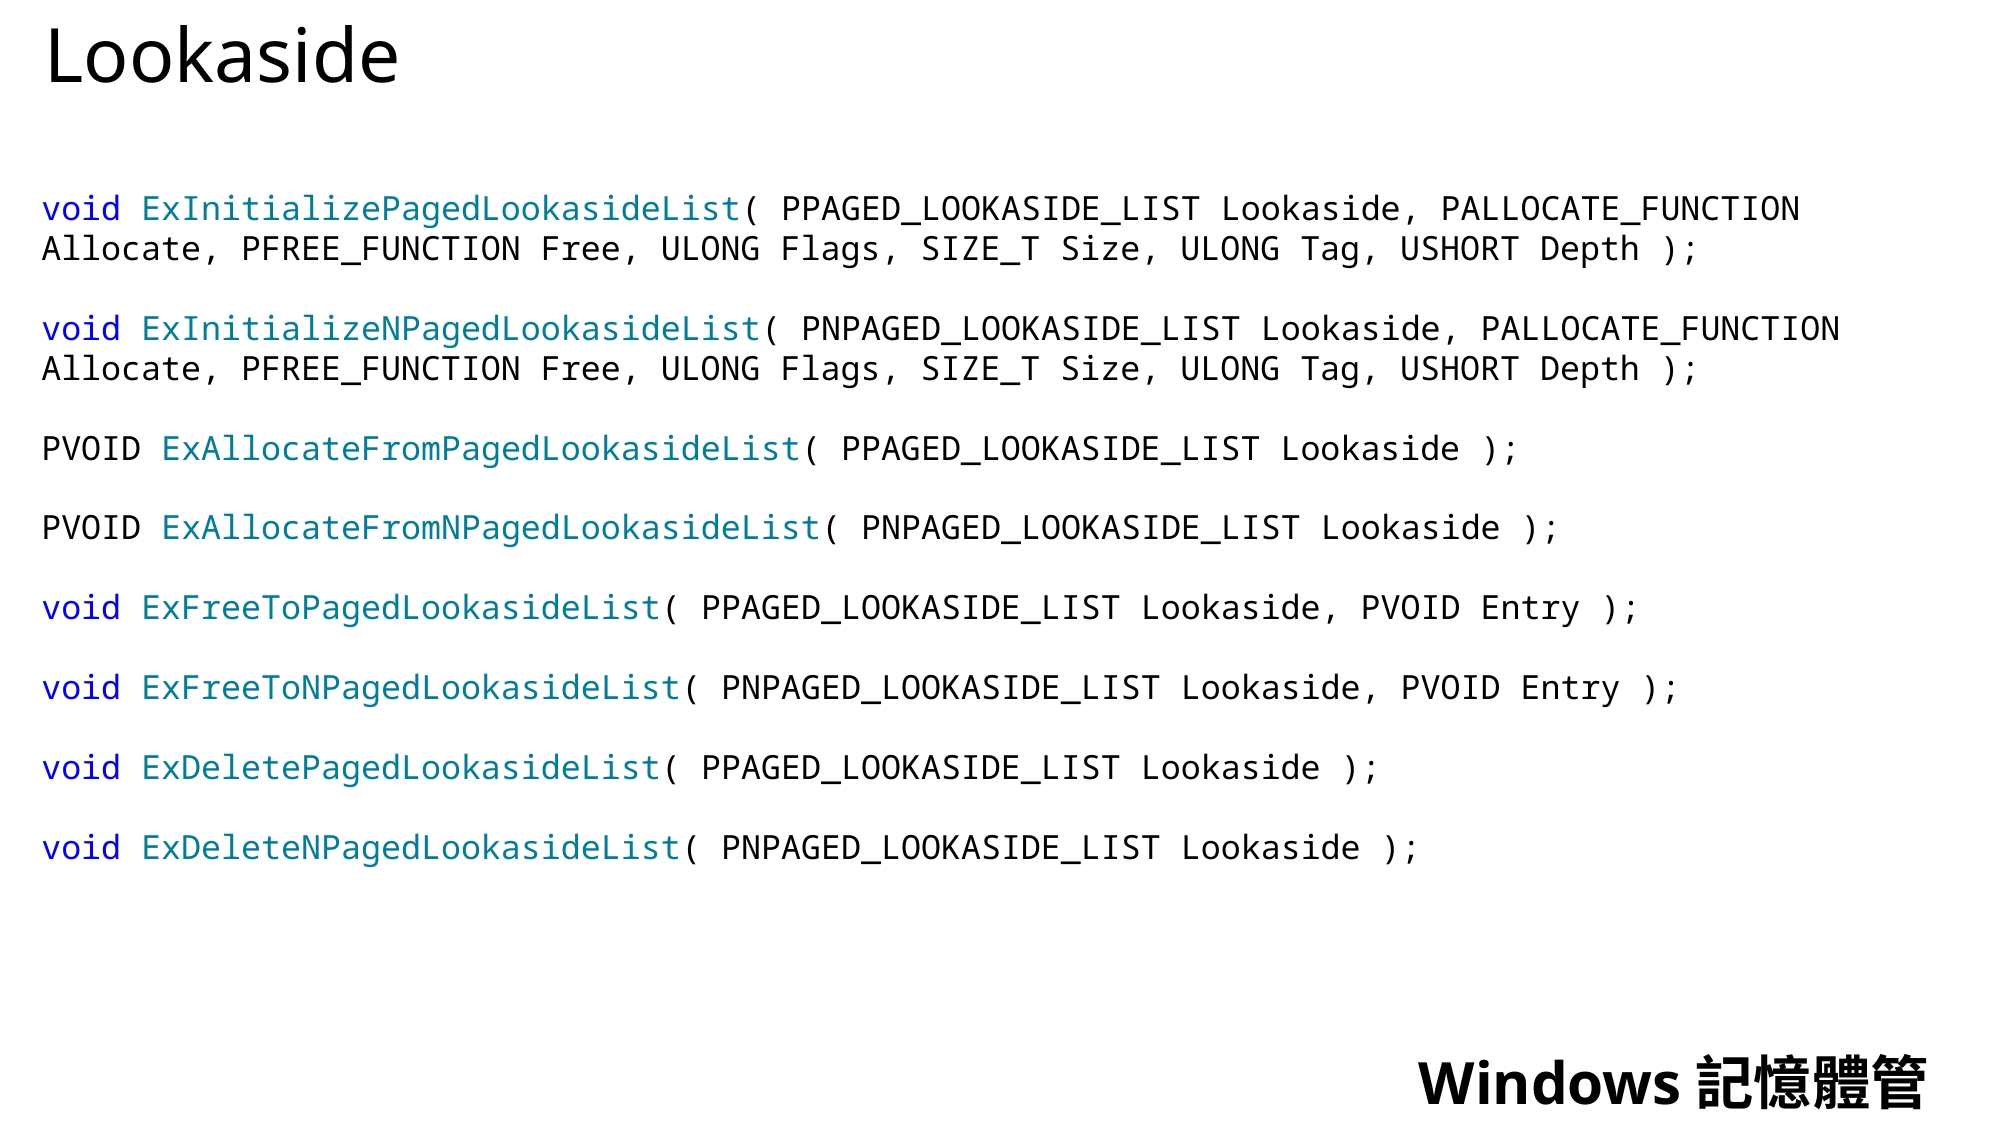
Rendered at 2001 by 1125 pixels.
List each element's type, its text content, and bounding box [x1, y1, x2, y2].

text_box void ExInitializePagedLookasideList( PPAGED_LOOKASIDE_LIST Lookaside, PALLOCATE_FUNCTION Allocate, PFREE_FUNCTION Free, ULONG Flags, SIZE_T Size, ULONG Tag, USHORT Depth ); void ExInitializeNPagedLookasideList( PNPAGED_LOOKASIDE_LIST Lookaside, PALLOCATE_FUNCTION Allocate, PFREE_FUNCTION Free, ULONG Flags, SIZE_T Size, ULONG Tag, USHORT Depth ); PVOID ExAllocateFromPagedLookasideList( PPAGED_LOOKASIDE_LIST Lookaside ); PVOID ExAllocateFromNPagedLookasideList( PNPAGED_LOOKASIDE_LIST Lookaside ); void ExFreeToPagedLookasideList( PPAGED_LOOKASIDE_LIST Lookaside, PVOID Entry ); void ExFreeToNPagedLookasideList( PNPAGED_LOOKASIDE_LIST Lookaside, PVOID Entry ); void ExDeletePagedLookasideList( PPAGED_LOOKASIDE_LIST Lookaside ); void ExDeleteNPagedLookasideList( PNPAGED_LOOKASIDE_LIST Lookaside ); [26, 179, 1954, 914]
text_box Lookaside [29, 0, 438, 105]
text_box Windows記憶體管理 [1404, 1039, 2000, 1125]
